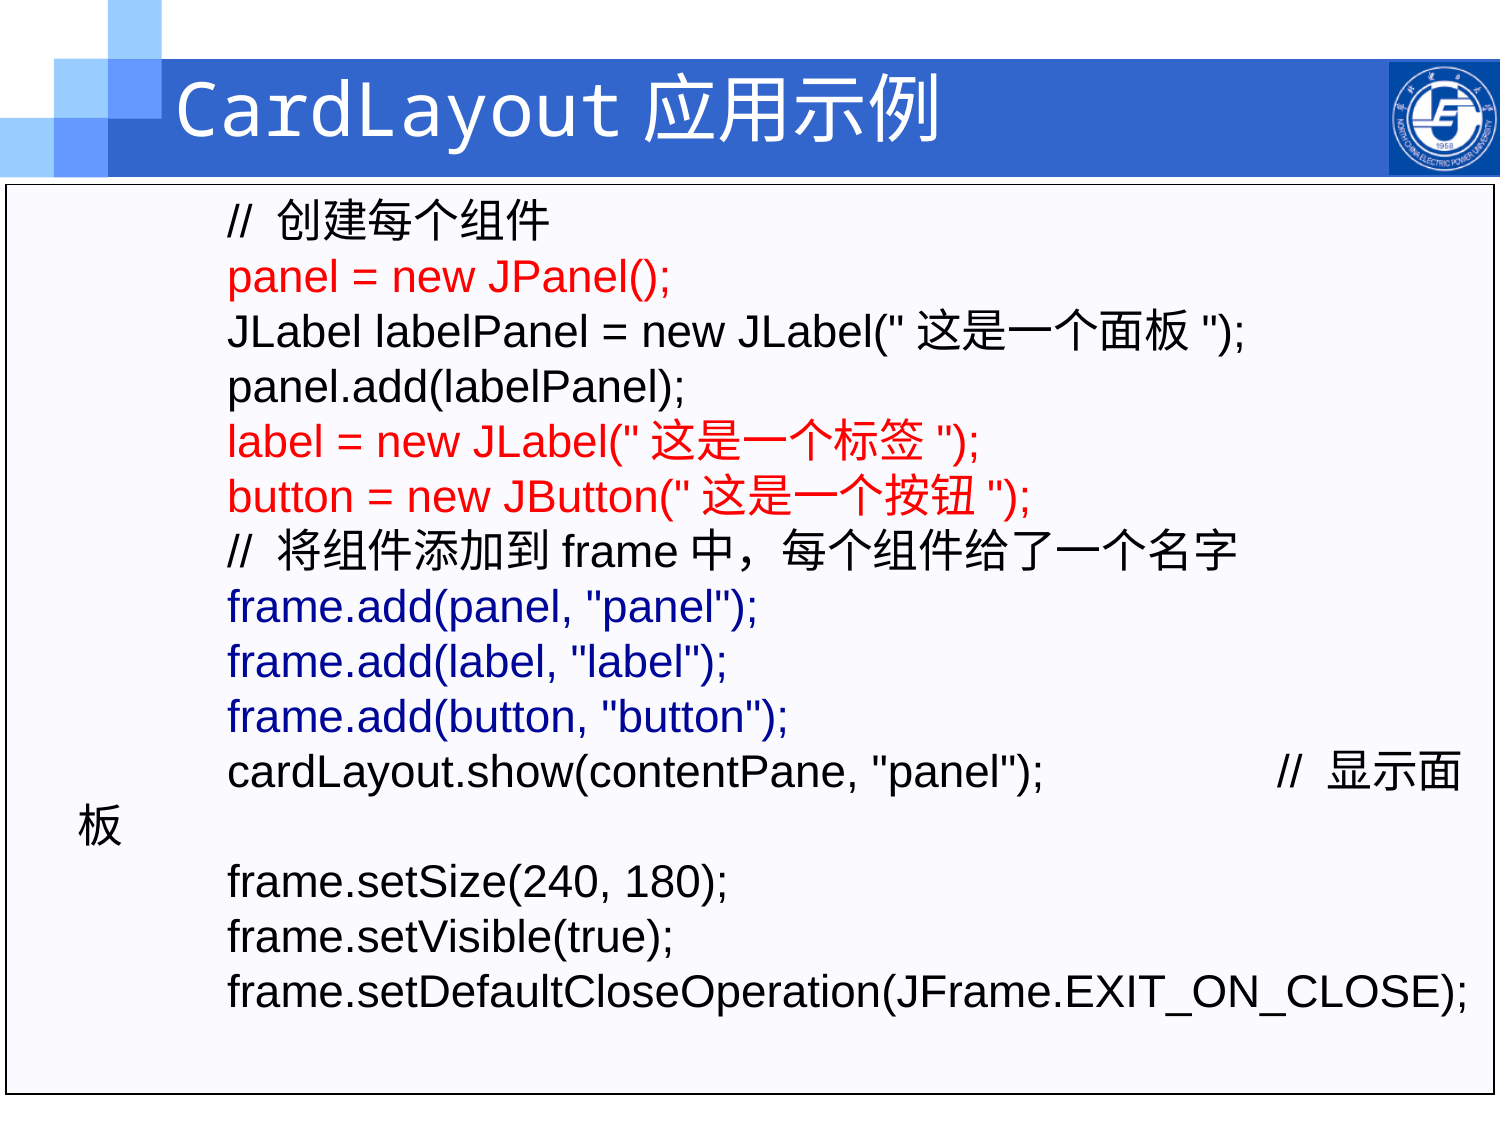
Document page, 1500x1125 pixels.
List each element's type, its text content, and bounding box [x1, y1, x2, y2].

text_box CardLayout应用示例 [159, 54, 1306, 185]
text_box // 创建每个组件 panel = new JPanel(); JLabel labelPanel = new JLabel("这是一个面板"); panel.add(labelPanel); label = new JLabel("这是一个标签"); button = new JButton("这是一个按钮"); // 将组件添加到frame中，每个组件给了一个名字 frame.add(panel, "panel"); frame.add(label, "label"); frame.add(button, "button"); cardLayout.show(contentPane, "panel"); // 显示面板 frame.setSize(240, 180); frame.setVisible(true); frame.setDefaultCloseOperation(JFrame.EXIT_ON_CLOSE); [5, 184, 1495, 1094]
picture [1389, 62, 1500, 175]
